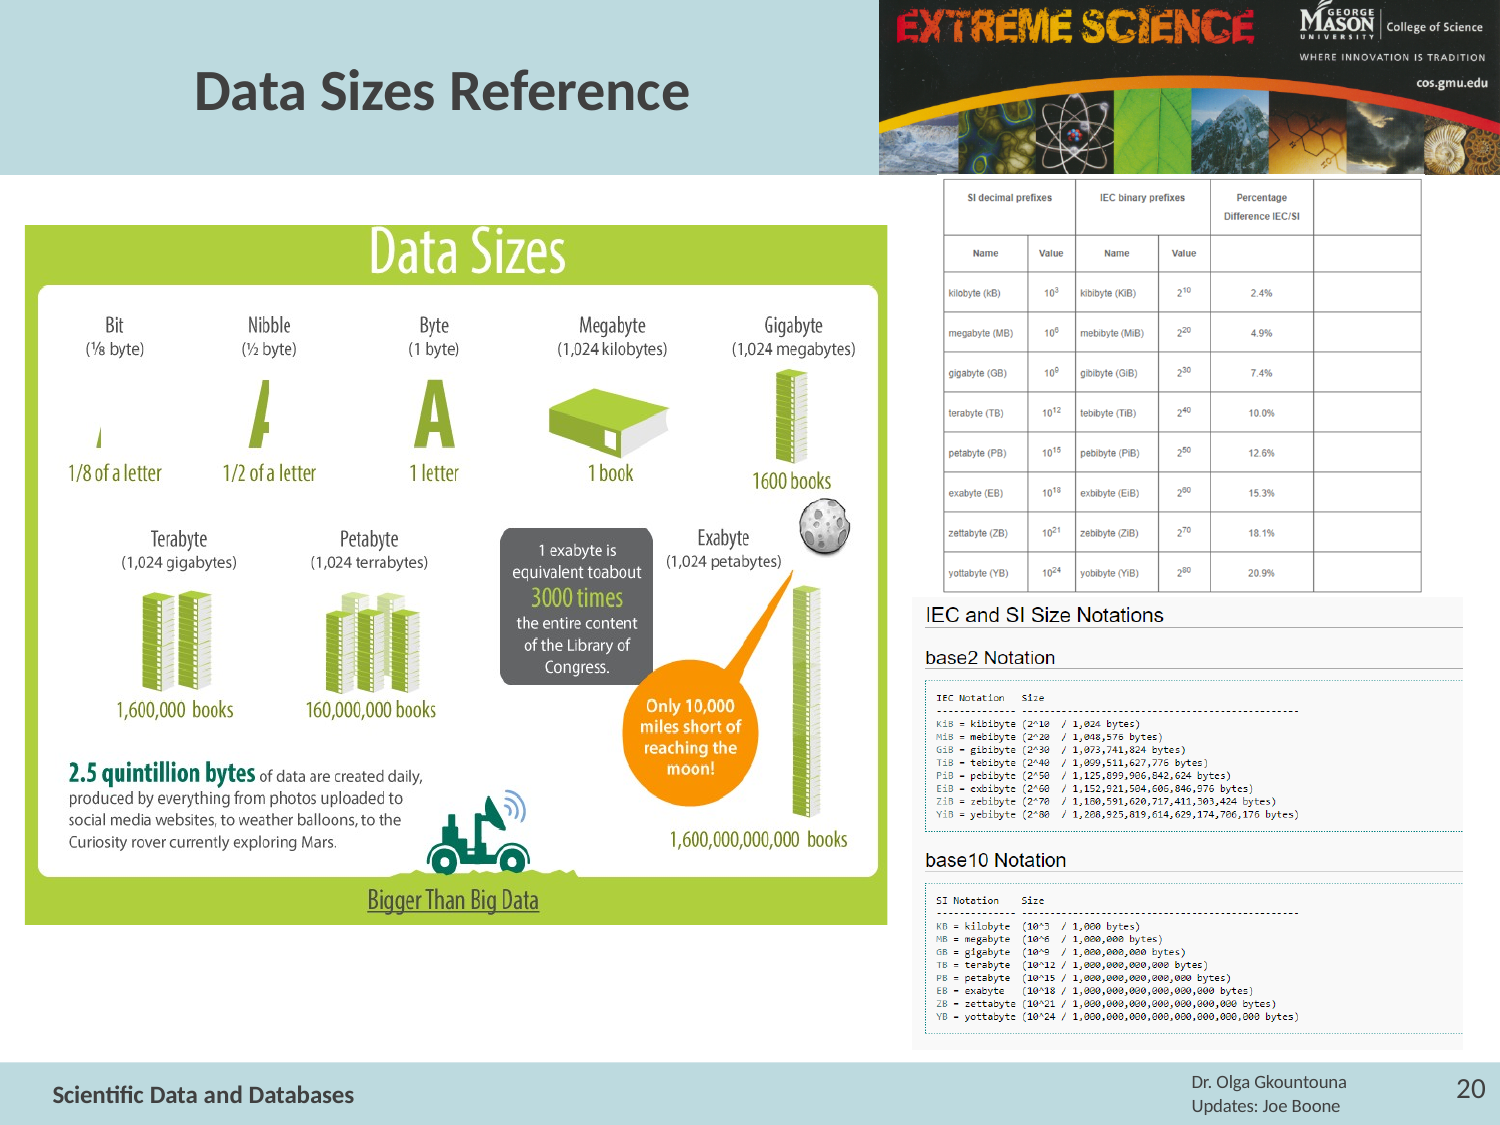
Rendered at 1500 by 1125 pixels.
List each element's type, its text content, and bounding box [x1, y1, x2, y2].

title Data Sizes Reference [192, 50, 768, 224]
picture [912, 597, 1463, 1050]
text_box [24, 224, 888, 925]
picture [879, 0, 1500, 595]
slide_number 20 [1450, 1069, 1493, 1110]
